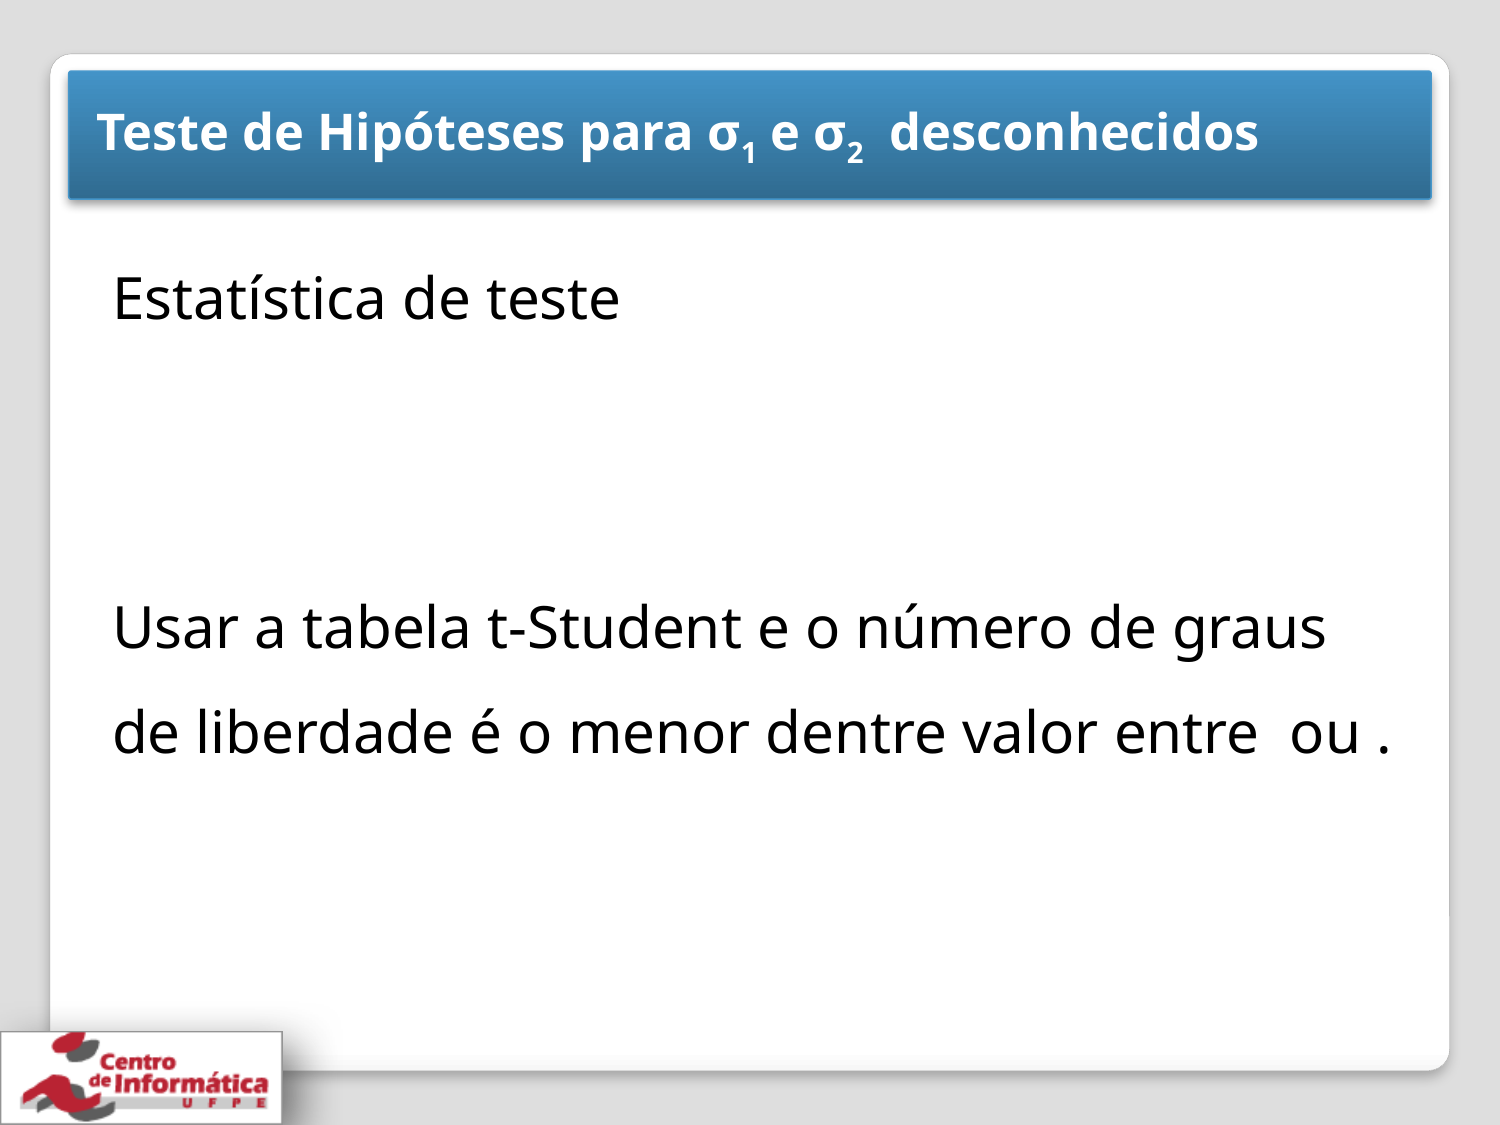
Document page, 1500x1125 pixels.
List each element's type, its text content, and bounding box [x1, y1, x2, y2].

title Teste de Hipóteses para σ1 e σ2 desconhecidos [82, 70, 1425, 200]
picture [0, 1031, 283, 1125]
